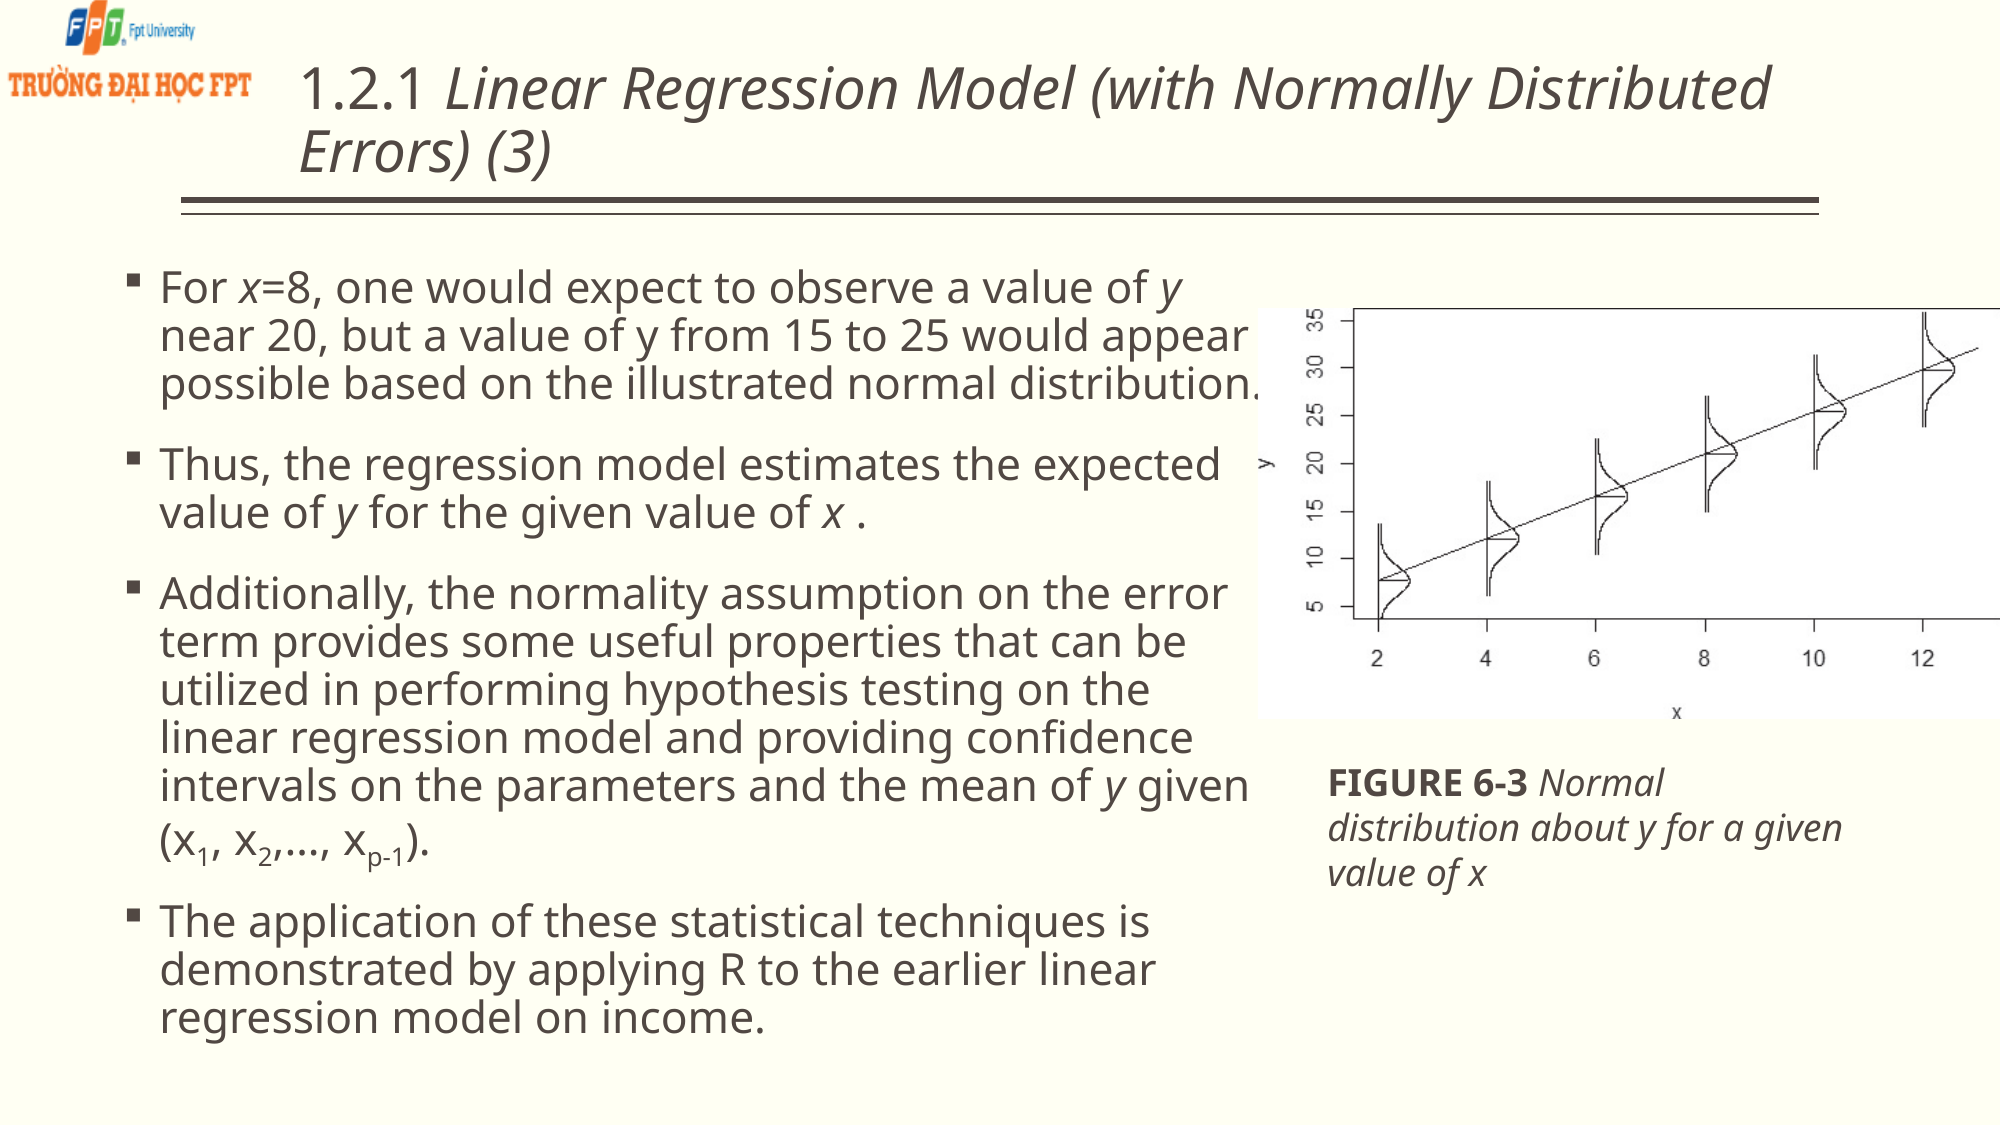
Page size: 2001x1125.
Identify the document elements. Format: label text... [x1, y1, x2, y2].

picture [0, 0, 272, 117]
picture [1257, 308, 2000, 719]
title 1.2.1 Linear Regression Model (with Normally Distributed Errors) (3) [298, 12, 1819, 193]
list For x=8, one would expect to observe a value of y near 20, but a value of y from 15 to 25 would appear possible based on the illustrated normal distribution. Thus, the regression model estimates the expected value of y for the given value of x . Additionally, the normality assumption on the error term provides some useful properties that can be utilized in performing hypothesis testing on the linear regression model and providing confidence intervals on the parameters and the mean of y given (x1, x2,…, xp-1). The application of these statistical techniques is demonstrated by applying R to the earlier linear regression model on income. [123, 257, 1268, 1104]
text_box FIGURE 6-3 Normal distribution about y for a given value of x [1312, 751, 1870, 901]
